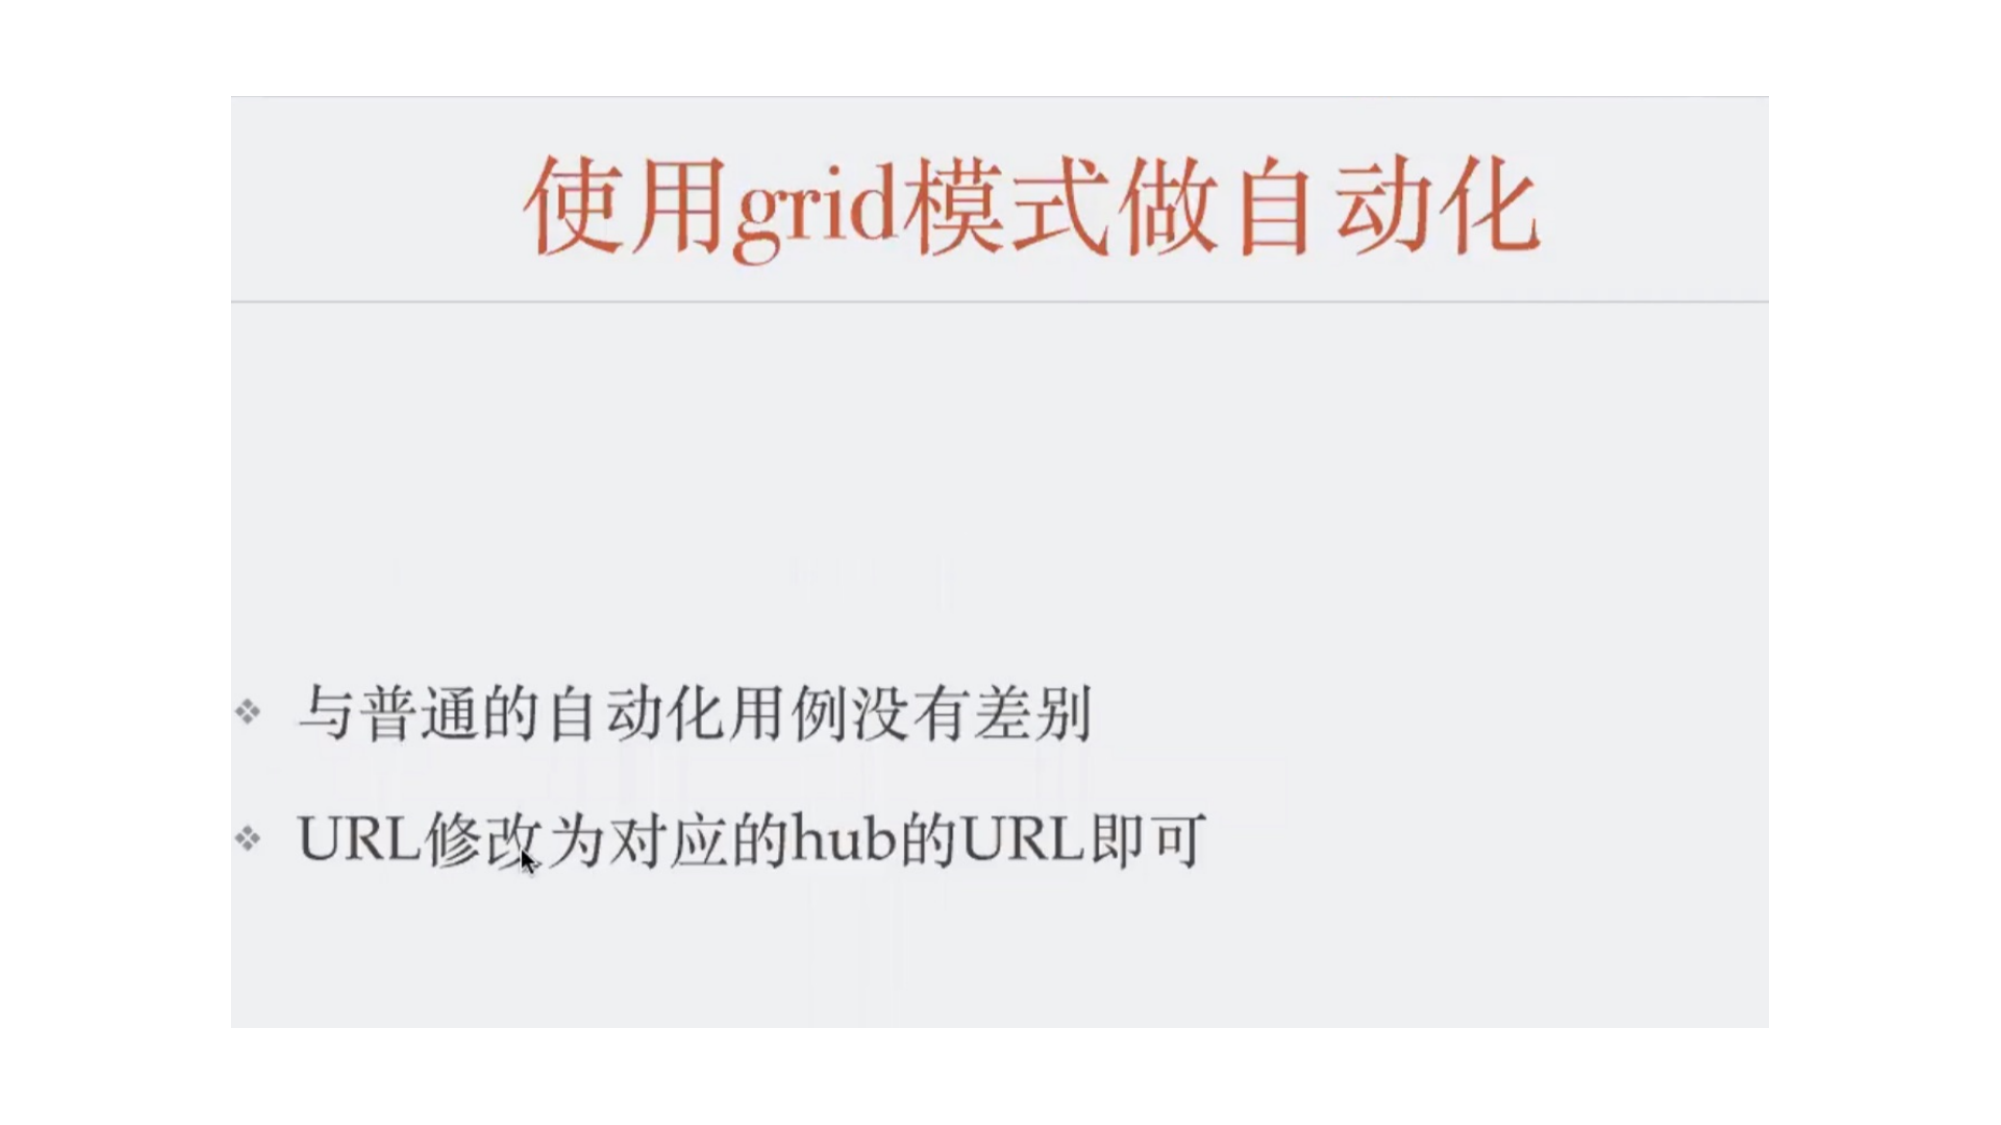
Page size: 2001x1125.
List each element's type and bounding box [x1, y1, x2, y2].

picture [231, 96, 1769, 1029]
